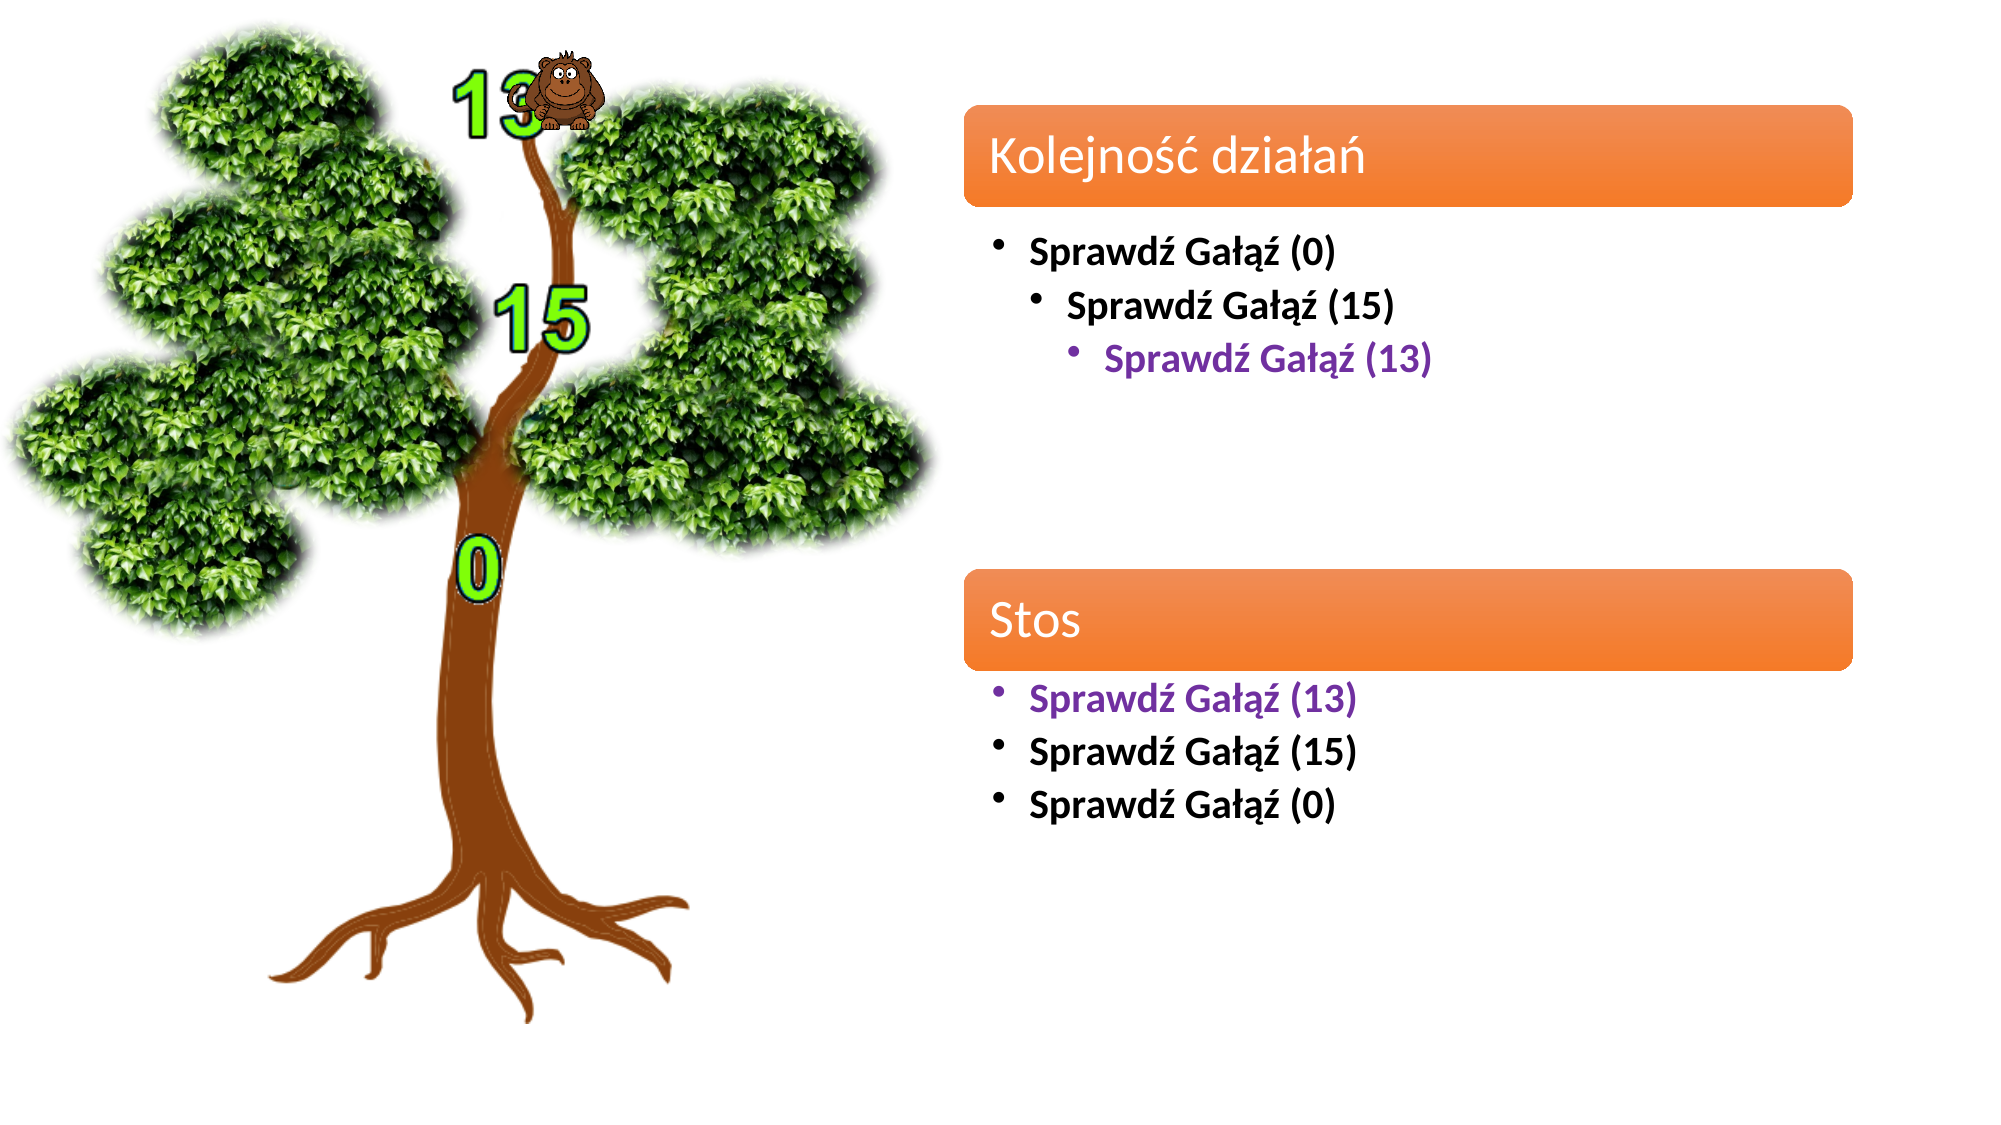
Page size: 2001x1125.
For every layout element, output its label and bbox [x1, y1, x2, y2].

picture [507, 50, 799, 272]
picture [117, 649, 896, 1024]
text_box [0, 15, 948, 649]
text_box [963, 104, 1854, 971]
